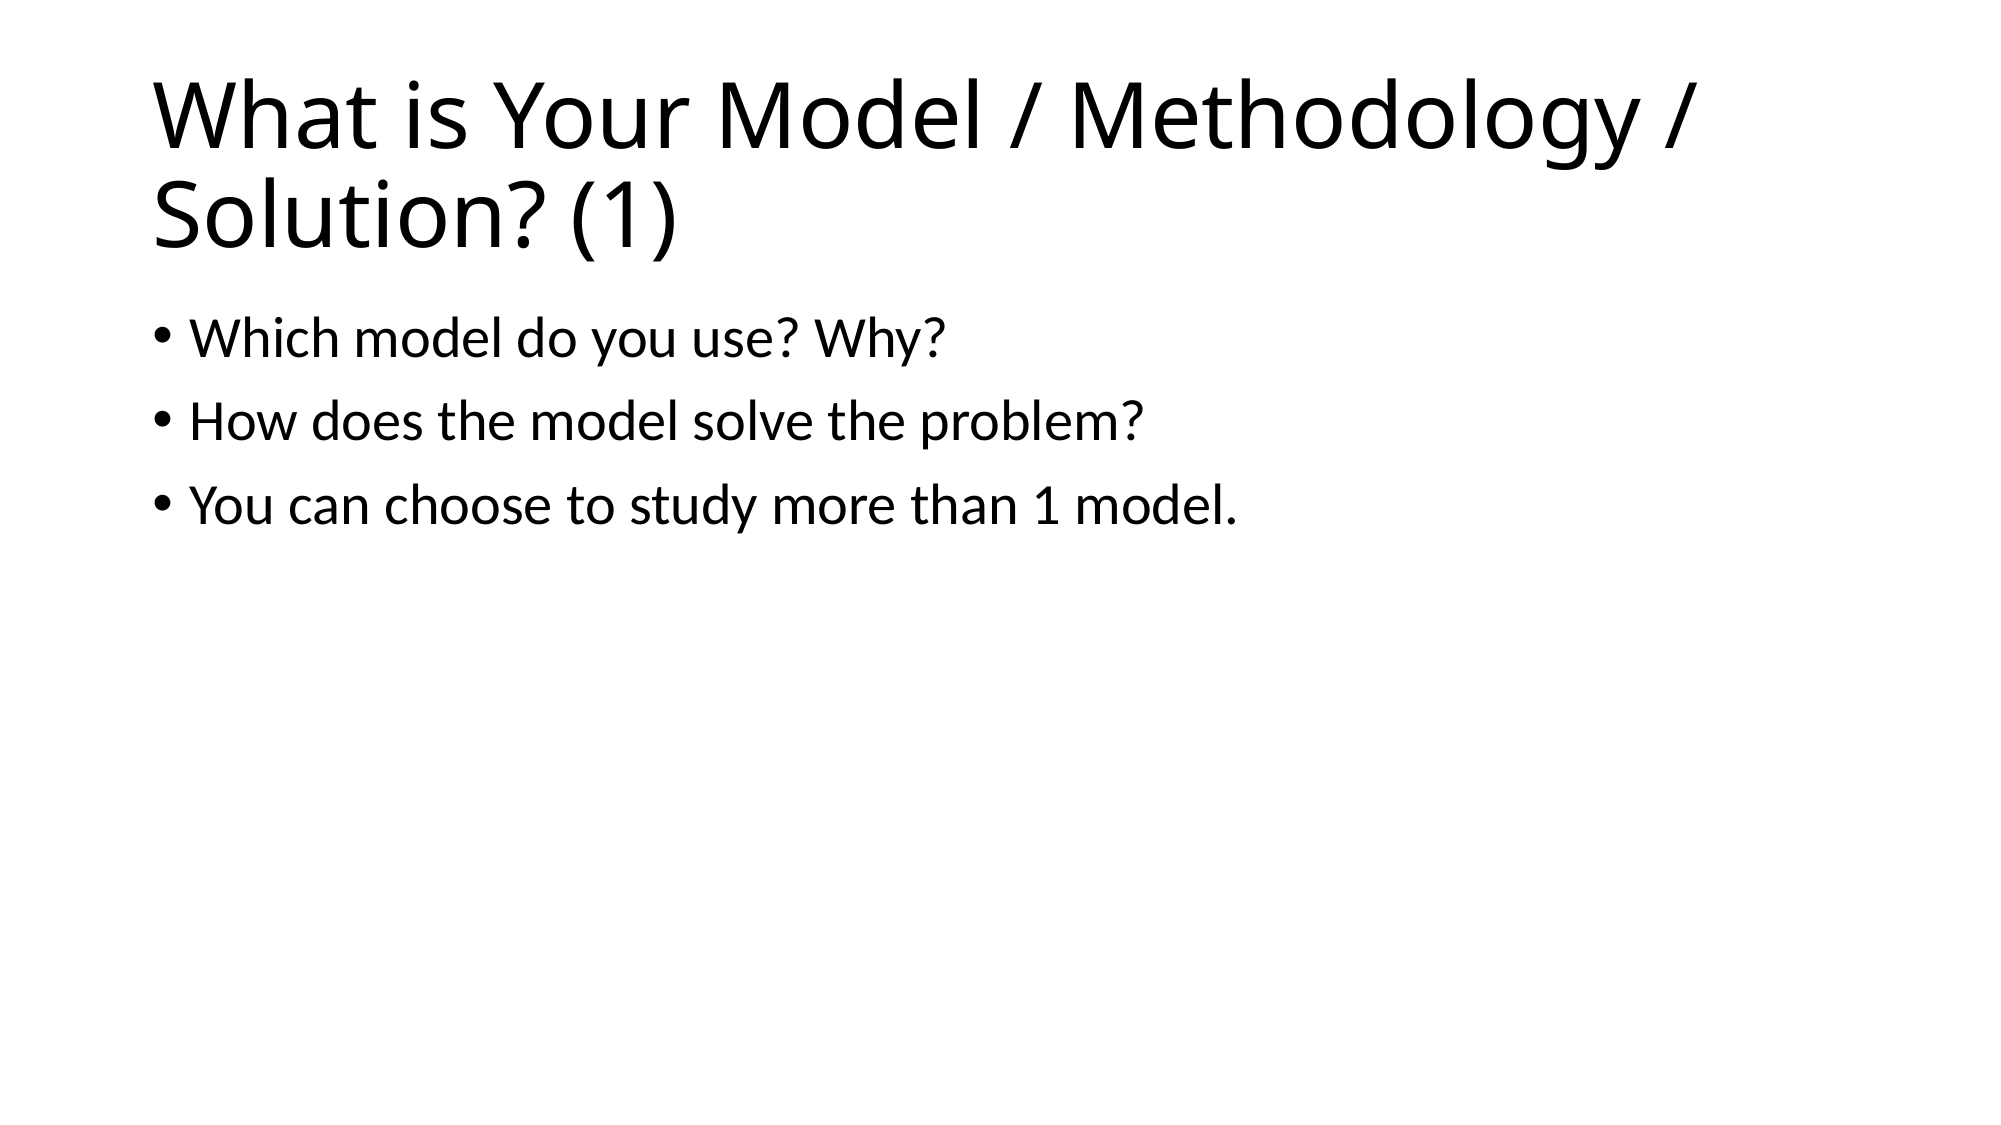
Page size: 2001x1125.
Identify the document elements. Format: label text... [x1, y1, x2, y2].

title What is Your Model / Methodology / Solution? (1) [137, 59, 1863, 278]
list Which model do you use? Why? How does the model solve the problem? You can choose to study more than 1 model. [137, 299, 1863, 1014]
